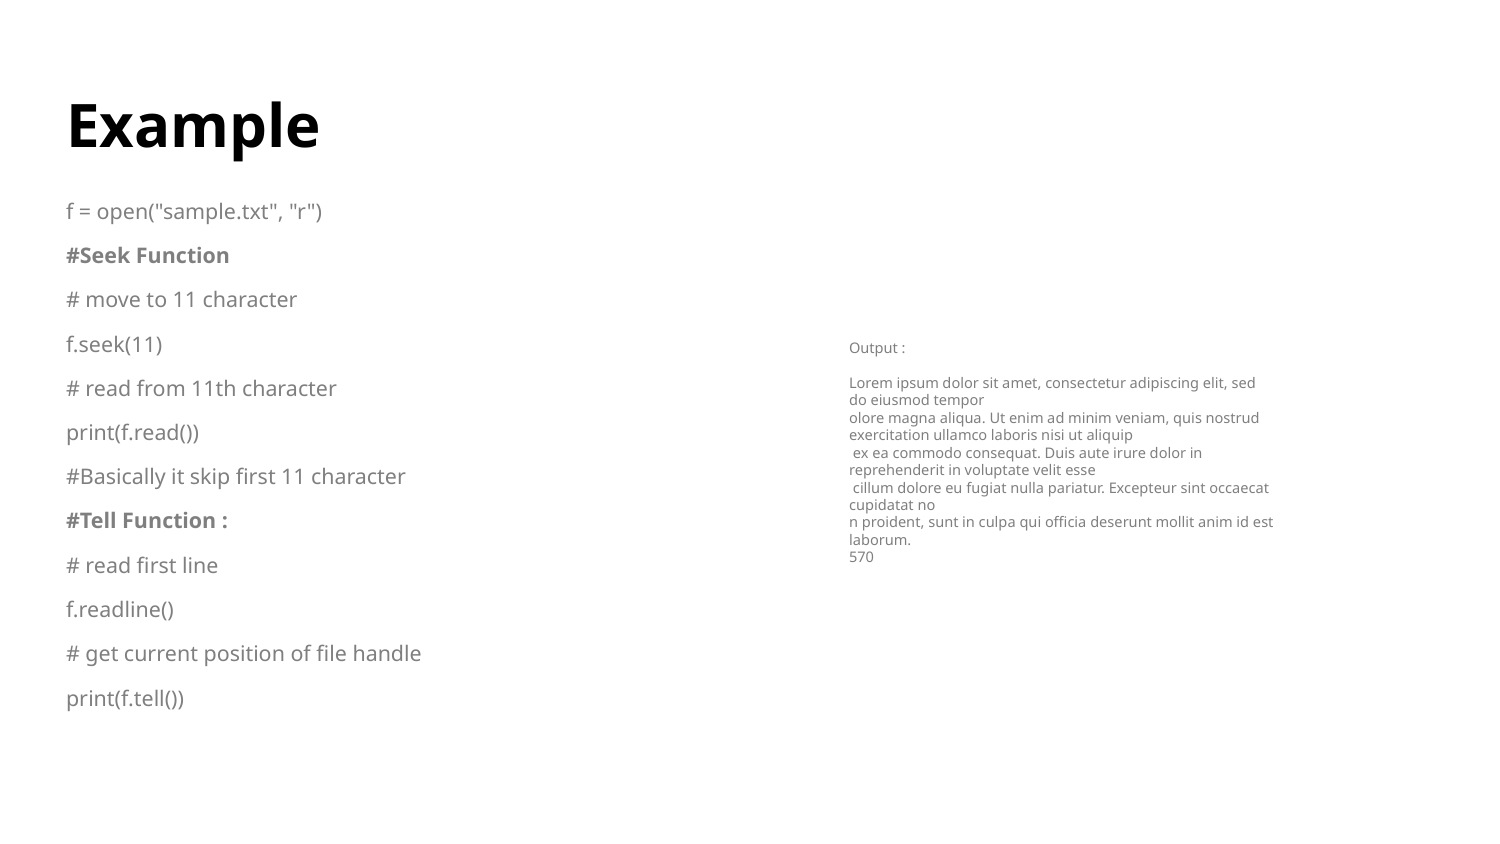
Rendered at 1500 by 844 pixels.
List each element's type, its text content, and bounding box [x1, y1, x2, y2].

title Example [51, 72, 1449, 176]
text_box Output : Lorem ipsum dolor sit amet, consectetur adipiscing elit, sed do eiusmod tempor olore magna aliqua. Ut enim ad minim veniam, quis nostrud exercitation ullamco laboris nisi ut aliquip ex ea commodo consequat. Duis aute irure dolor in reprehenderit in voluptate velit esse cillum dolore eu fugiat nulla pariatur. Excepteur sint occaecat cupidatat no n proident, sunt in culpa qui officia deserunt mollit anim id est laborum. 570 [834, 323, 1290, 574]
list f = open("sample.txt", "r") #Seek Function # move to 11 character f.seek(11) # read from 11th character print(f.read()) #Basically it skip first 11 character #Tell Function : # read first line f.readline() # get current position of file handle print(f.tell()) [51, 189, 1449, 750]
